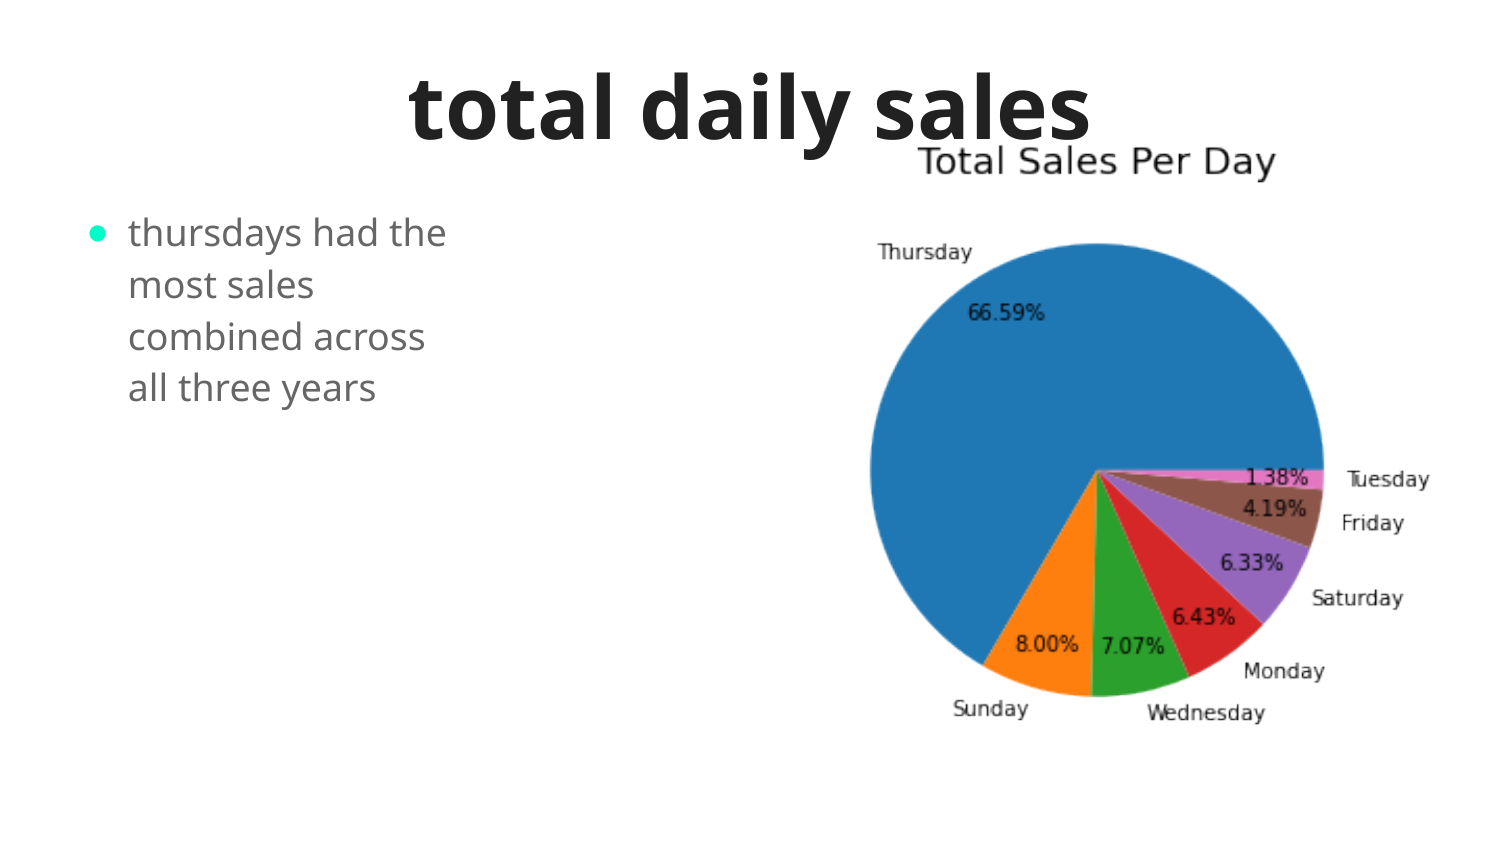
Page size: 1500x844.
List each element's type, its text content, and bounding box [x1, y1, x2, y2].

list thursdays had the most sales combined across all three years [75, 196, 488, 754]
title total daily sales [75, 33, 1425, 175]
picture [798, 130, 1446, 769]
